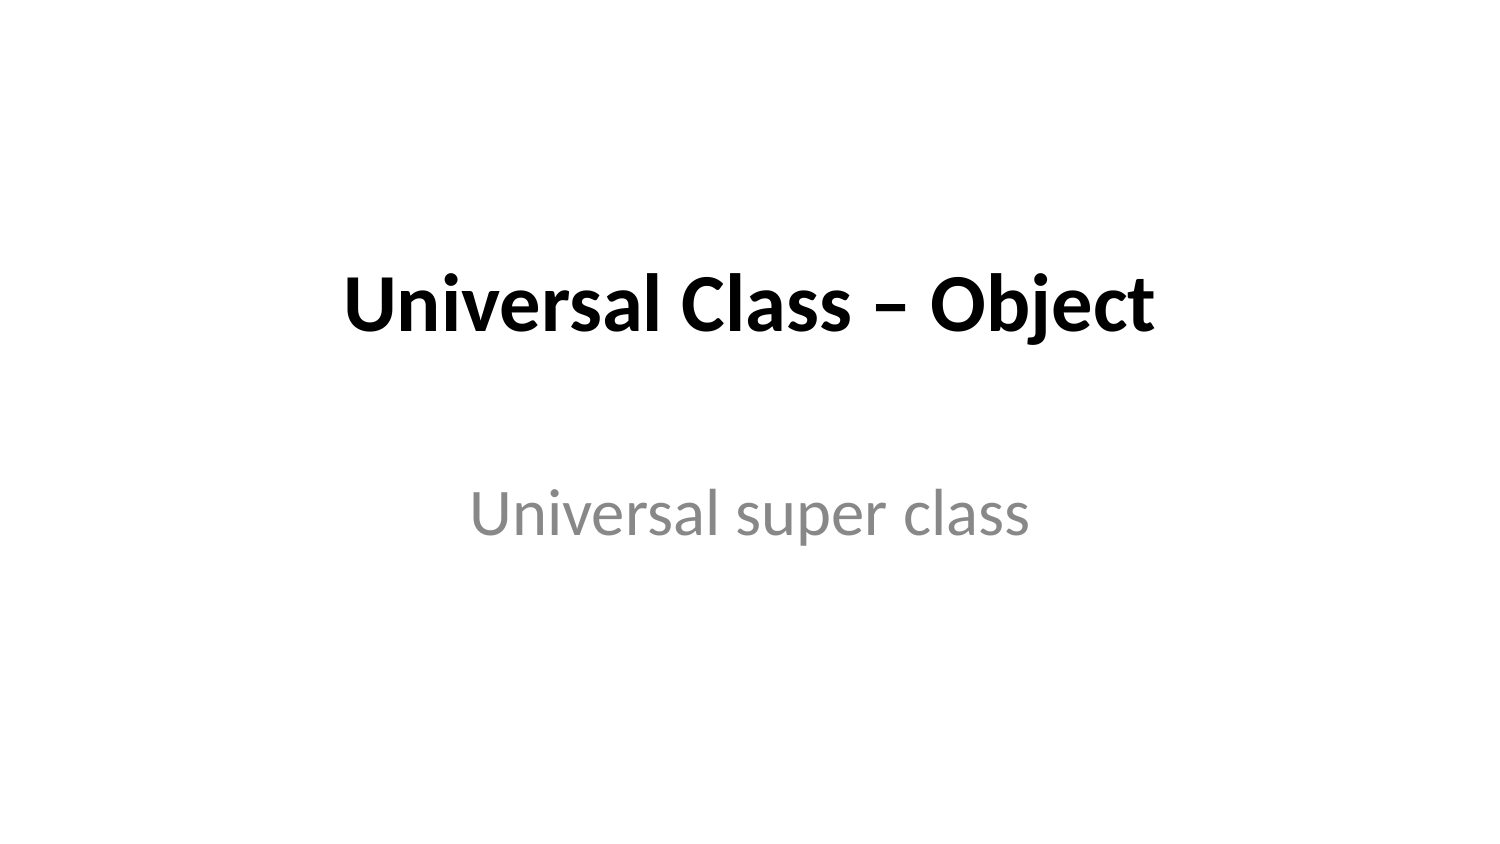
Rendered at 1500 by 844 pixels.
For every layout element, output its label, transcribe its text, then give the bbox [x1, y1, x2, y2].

subtitle Universal super class [225, 478, 1275, 694]
title Universal Class – Object [112, 262, 1388, 443]
